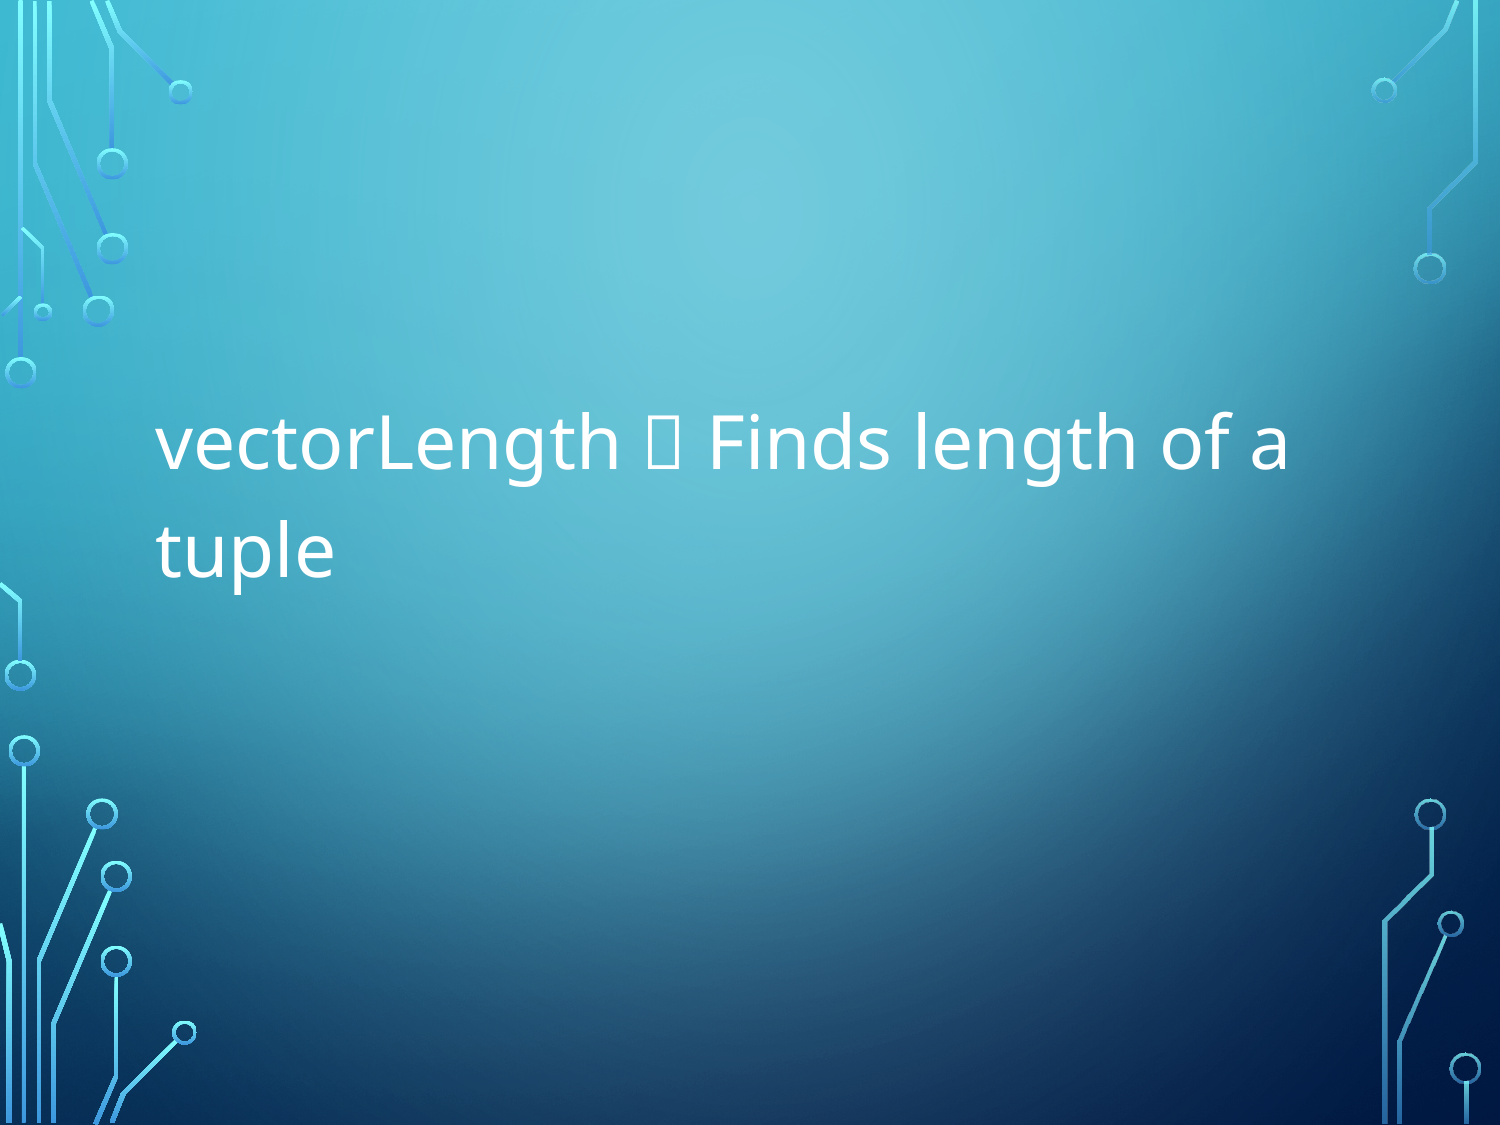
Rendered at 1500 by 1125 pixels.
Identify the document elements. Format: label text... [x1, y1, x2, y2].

list vectorLength  Finds length of a tuple [140, 369, 1360, 950]
